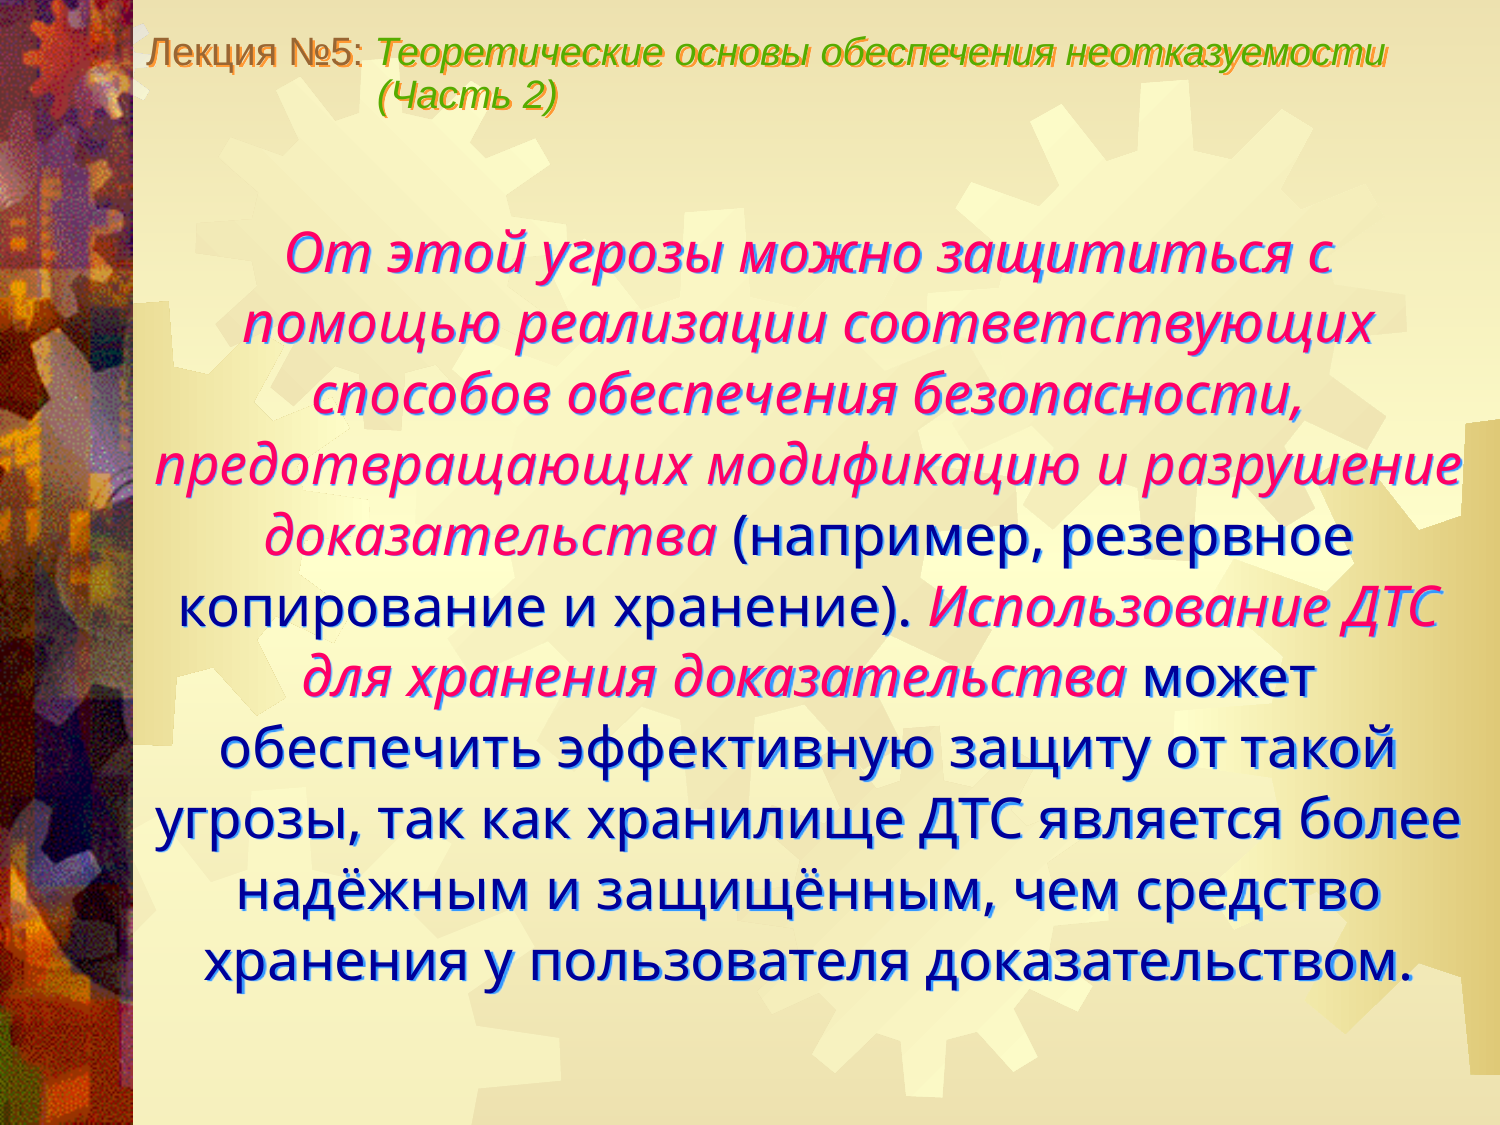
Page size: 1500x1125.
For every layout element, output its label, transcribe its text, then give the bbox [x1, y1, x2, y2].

text_box Лекция №5: Теоретические основы обеспечения неотказуемости (Часть 2) [123, 31, 1500, 117]
picture [0, 0, 133, 1125]
text_box От этой угрозы можно защититься с помощью реализации соответствующих способов обеспечения безопасности, предотвращающих модификацию и разрушение доказательства (например, резервное копирование и хранение). Использование ДТС для хранения доказательства может обеспечить эффективную защиту от такой угрозы, так как хранилище ДТС является более надёжным и защищённым, чем средство хранения у пользователя доказательством. [152, 212, 1465, 992]
